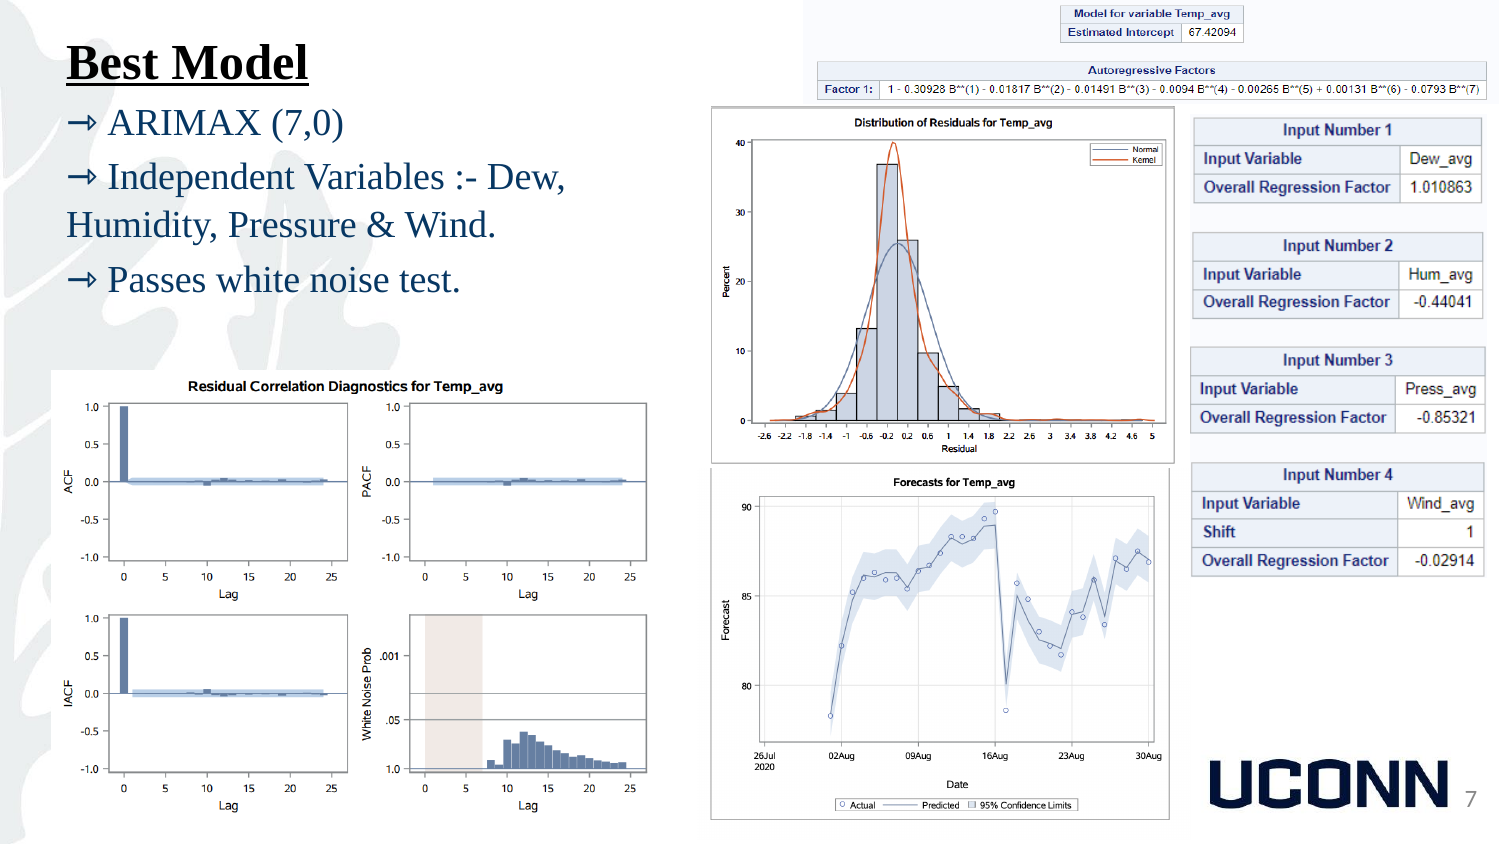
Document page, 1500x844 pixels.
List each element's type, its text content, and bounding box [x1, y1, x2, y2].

title Best Model [51, 25, 798, 94]
slide_number ‹#› [1402, 764, 1493, 830]
picture [0, 0, 1500, 844]
list ⇾ ARIMAX (7,0) ⇾ Independent Variables :- Dew, Humidity, Pressure & Wind. ⇾ Passes white noise test. [51, 87, 687, 300]
